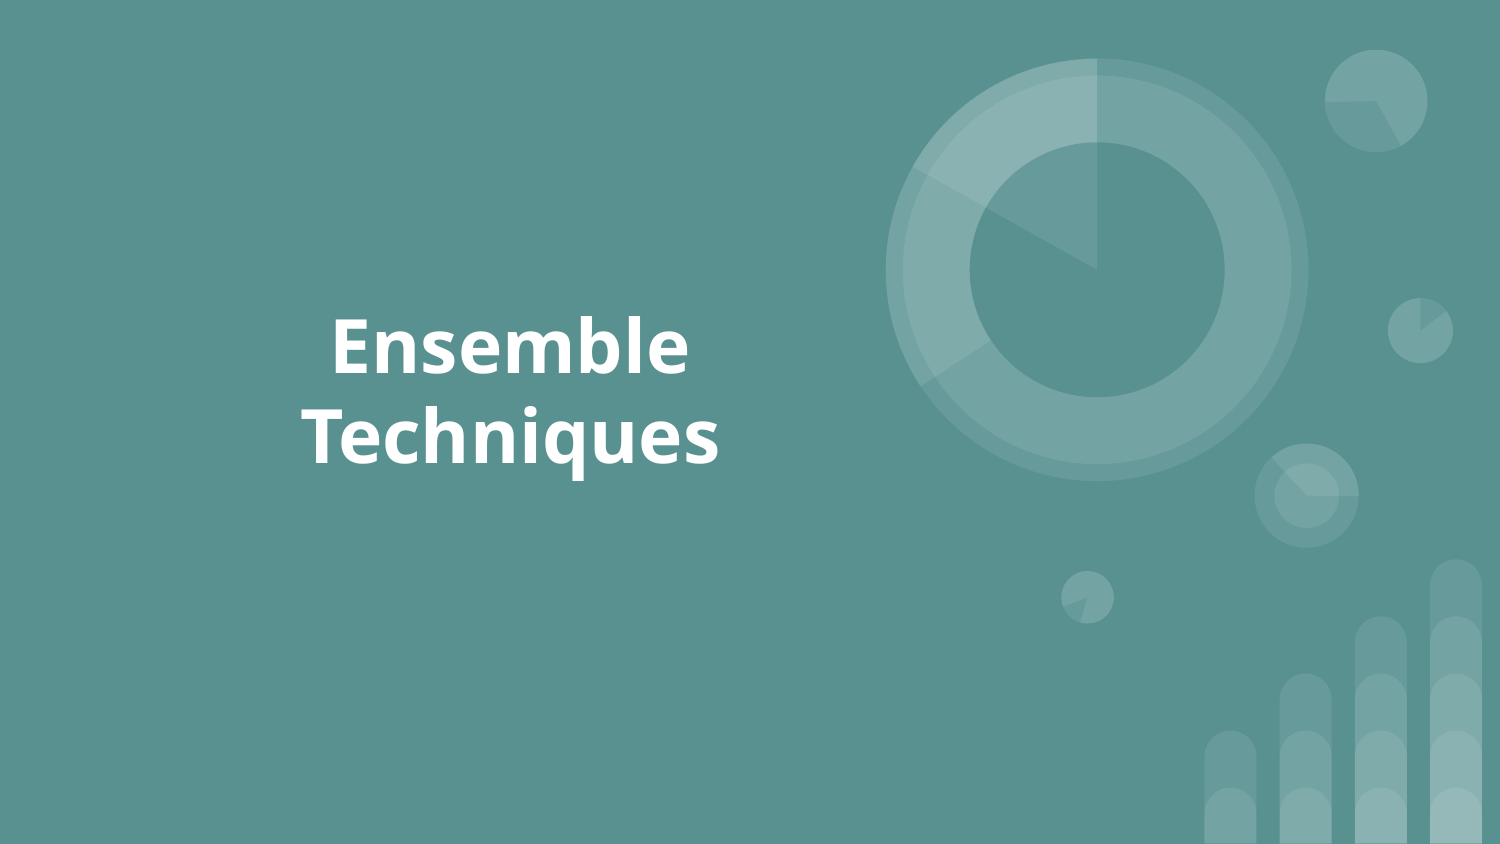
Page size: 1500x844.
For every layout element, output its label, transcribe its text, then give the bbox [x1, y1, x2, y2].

title Ensemble Techniques [138, 268, 883, 510]
